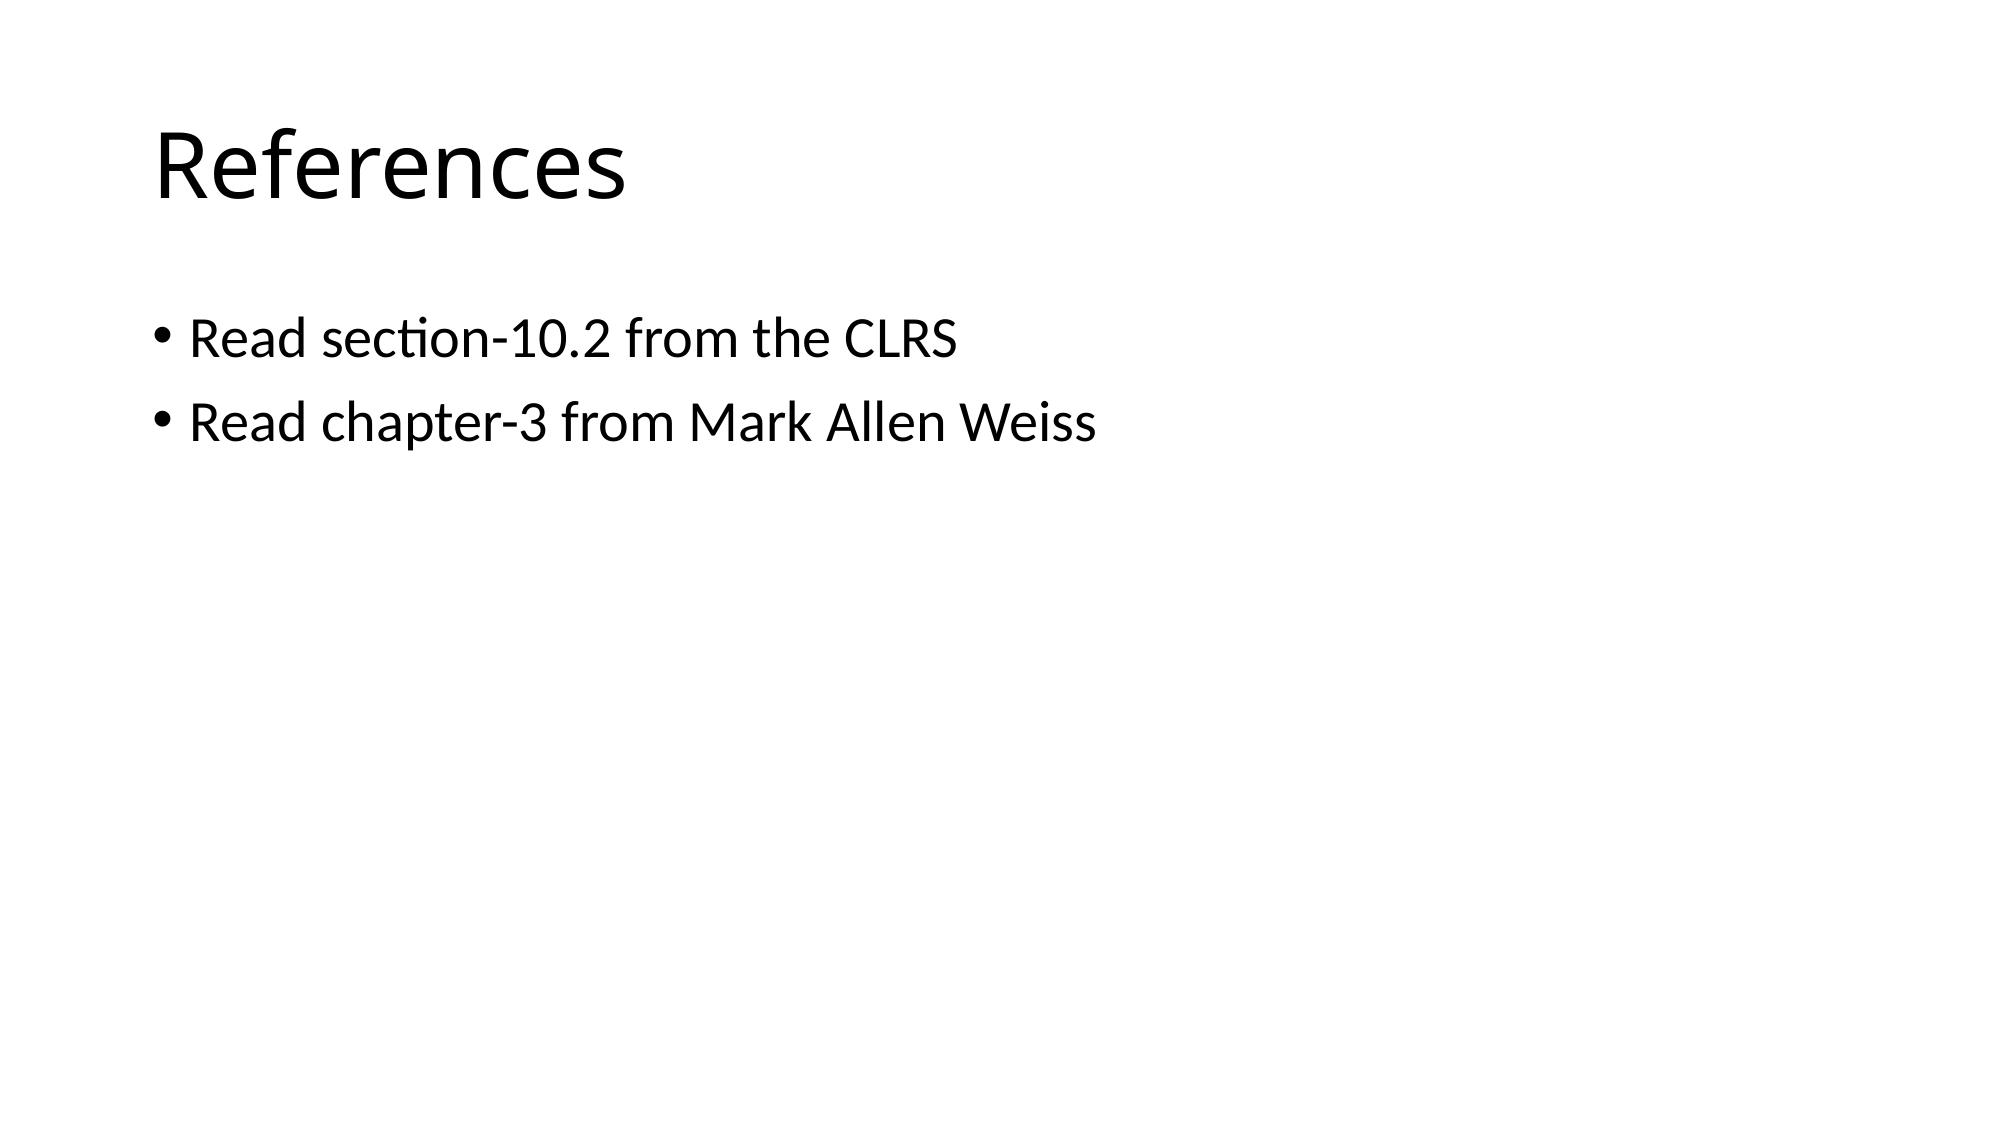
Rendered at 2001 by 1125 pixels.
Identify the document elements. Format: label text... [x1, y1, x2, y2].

title References [137, 59, 1863, 278]
list Read section-10.2 from the CLRS Read chapter-3 from Mark Allen Weiss [137, 299, 1863, 1014]
